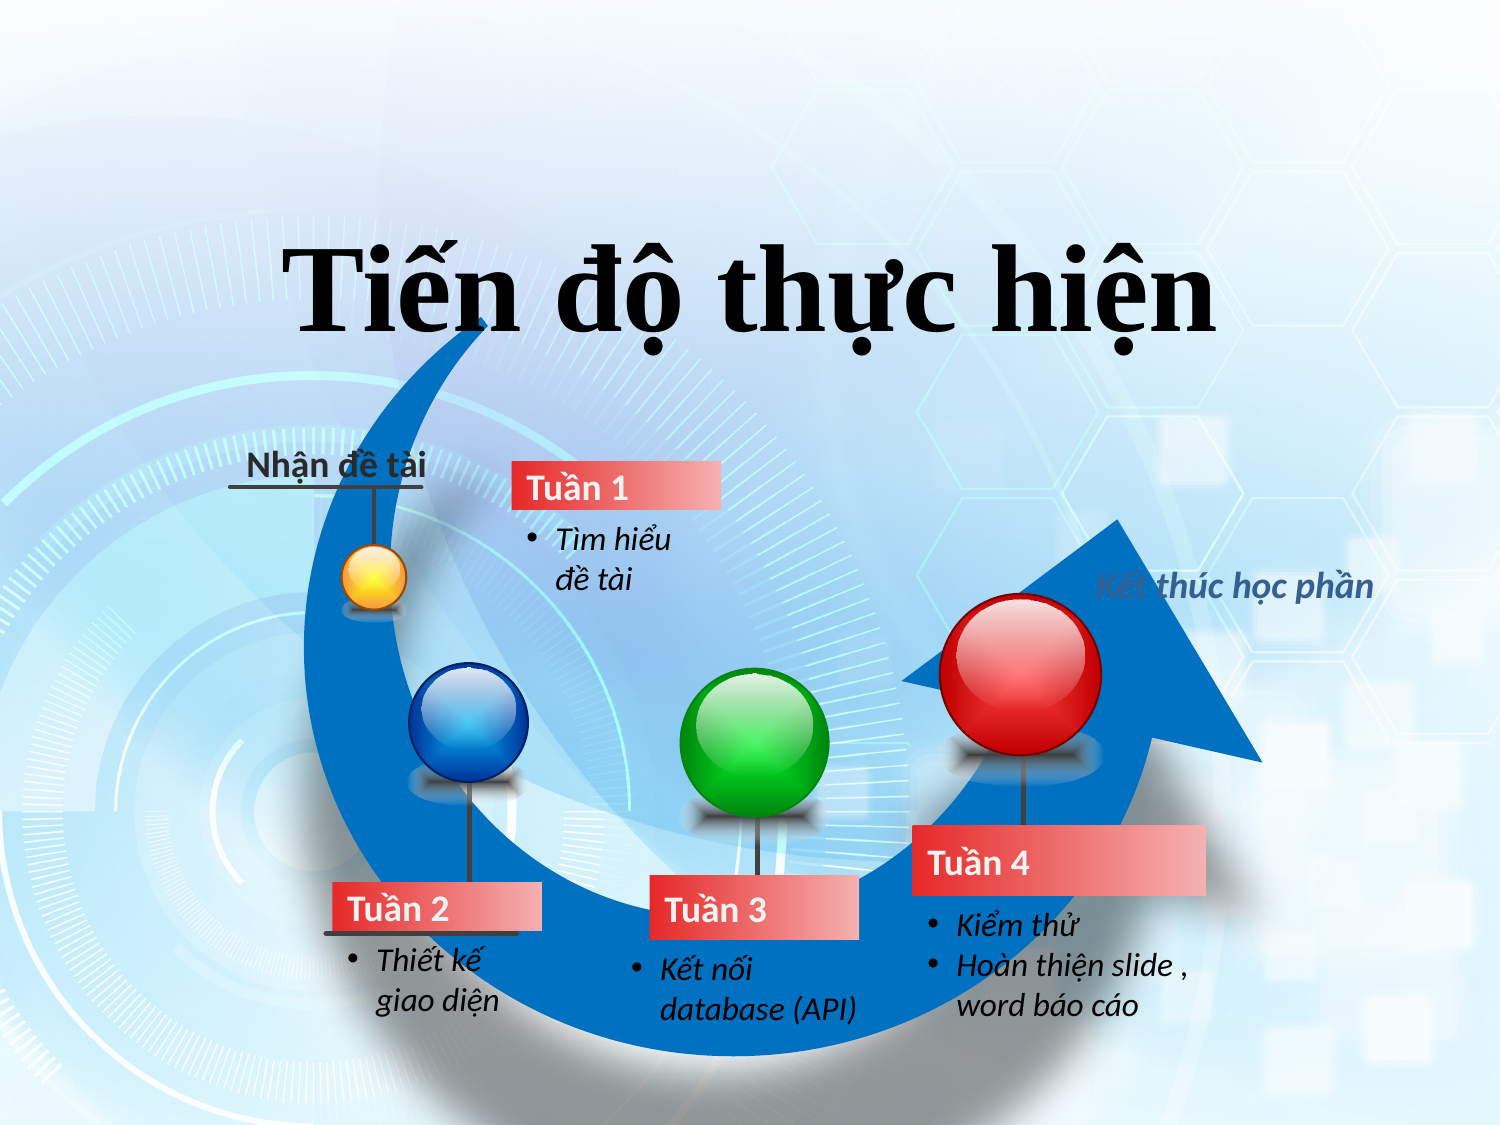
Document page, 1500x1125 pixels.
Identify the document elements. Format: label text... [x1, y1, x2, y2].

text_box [511, 461, 722, 612]
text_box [229, 316, 1393, 1057]
title Tiến độ thực hiện [99, 218, 1400, 344]
picture [0, 0, 1500, 1125]
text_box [616, 874, 888, 1075]
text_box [332, 881, 543, 1032]
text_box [912, 825, 1207, 1043]
